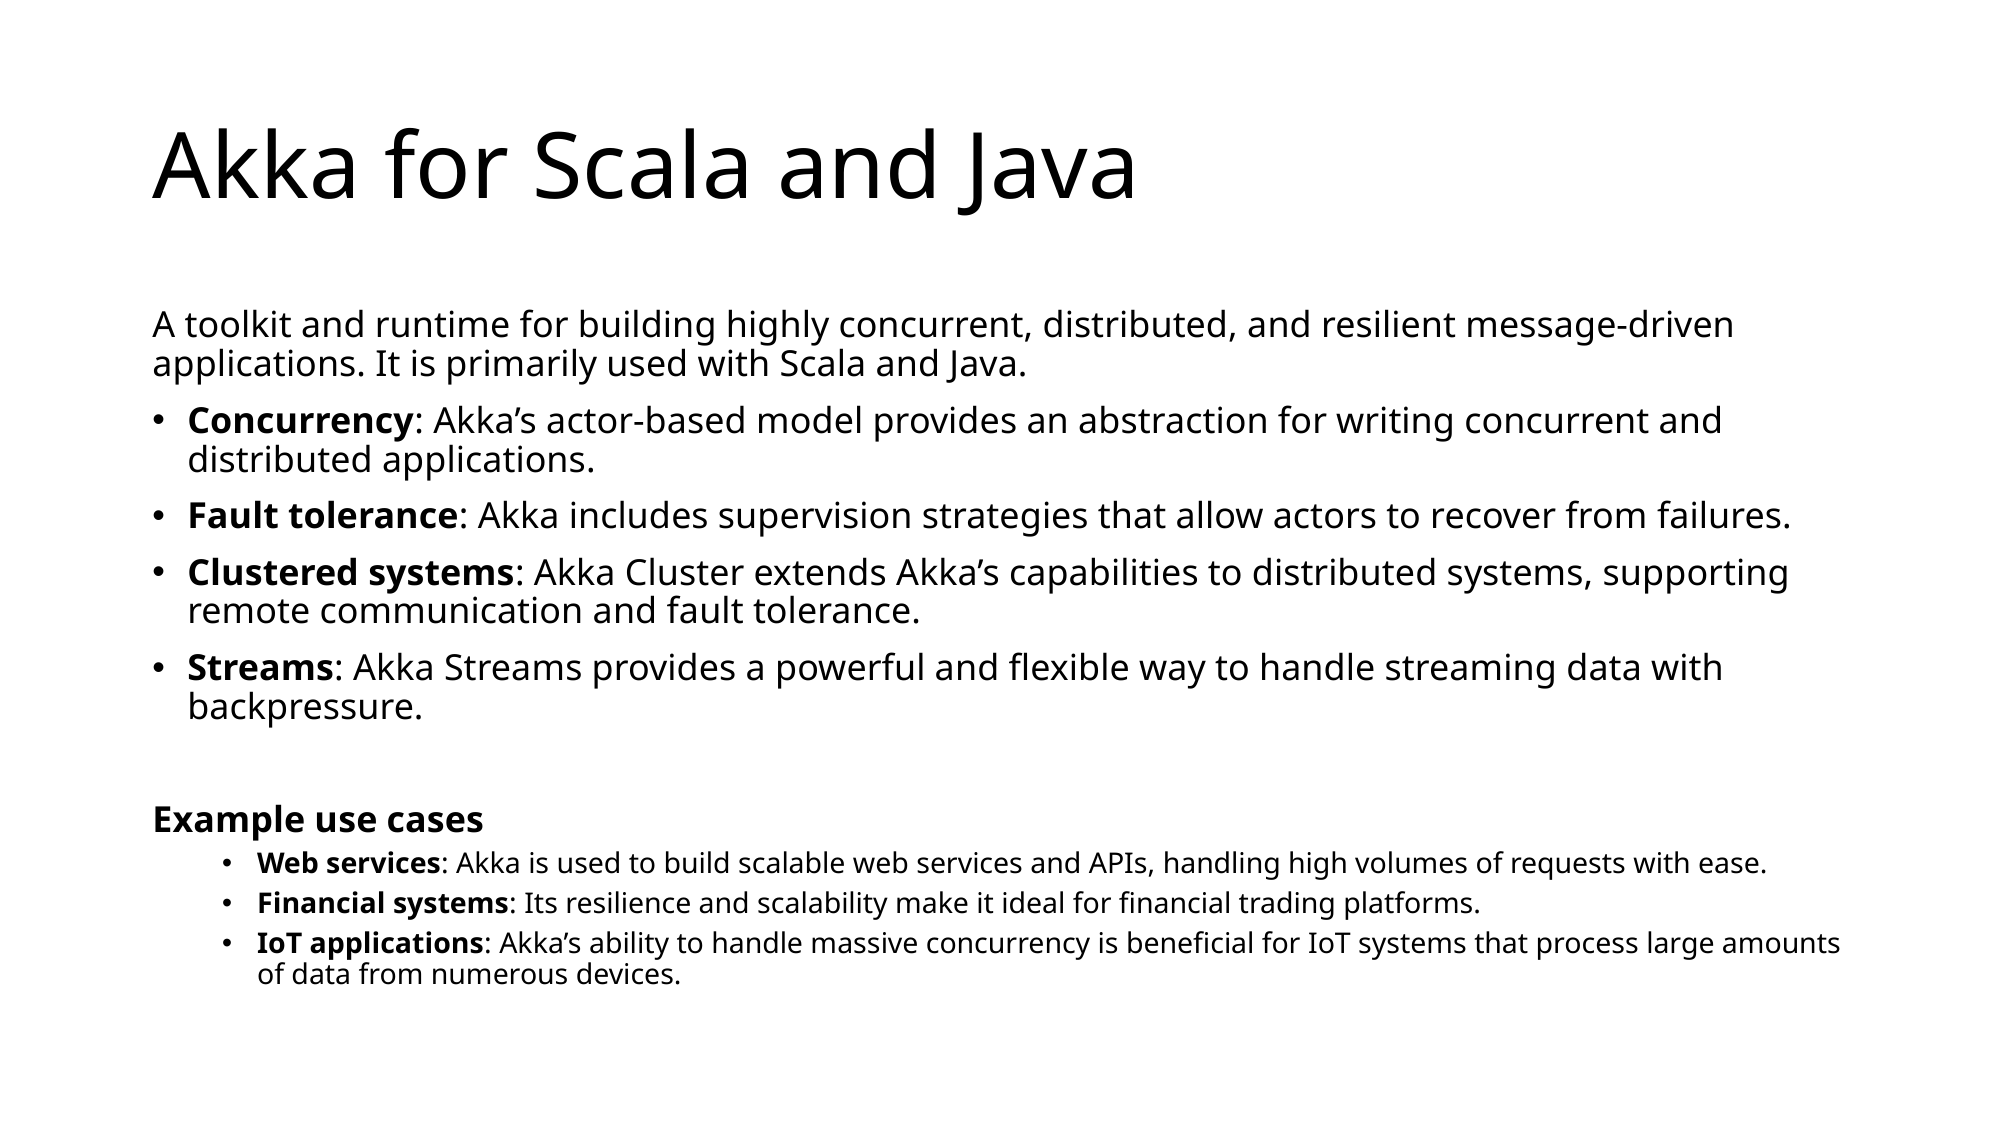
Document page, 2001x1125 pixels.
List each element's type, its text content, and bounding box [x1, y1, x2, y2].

list A toolkit and runtime for building highly concurrent, distributed, and resilient message-driven applications. It is primarily used with Scala and Java. Concurrency: Akka’s actor-based model provides an abstraction for writing concurrent and distributed applications. Fault tolerance: Akka includes supervision strategies that allow actors to recover from failures. Clustered systems: Akka Cluster extends Akka’s capabilities to distributed systems, supporting remote communication and fault tolerance. Streams: Akka Streams provides a powerful and flexible way to handle streaming data with backpressure. Example use cases Web services: Akka is used to build scalable web services and APIs, handling high volumes of requests with ease. Financial systems: Its resilience and scalability make it ideal for financial trading platforms. IoT applications: Akka’s ability to handle massive concurrency is beneficial for IoT systems that process large amounts of data from numerous devices. [137, 299, 1863, 1014]
title Akka for Scala and Java [137, 59, 1863, 278]
